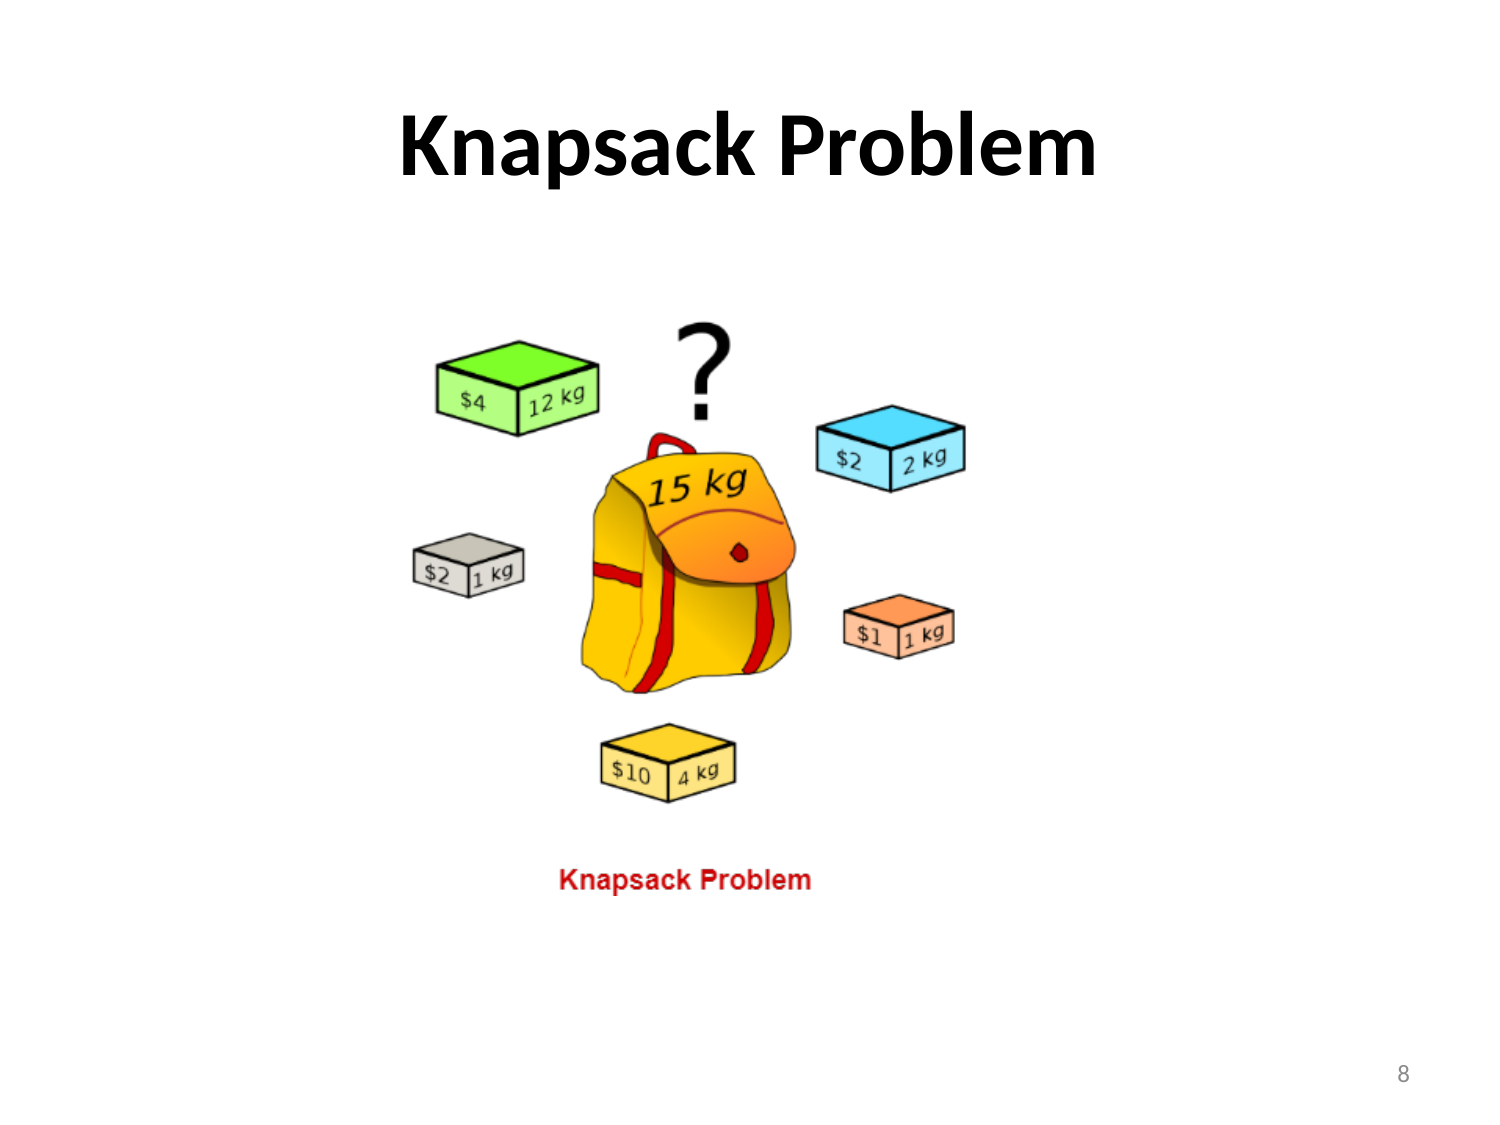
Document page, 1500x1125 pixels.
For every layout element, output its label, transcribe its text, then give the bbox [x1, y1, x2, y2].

slide_number 8 [1074, 1042, 1425, 1103]
title Knapsack Problem [75, 45, 1425, 233]
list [399, 312, 980, 896]
